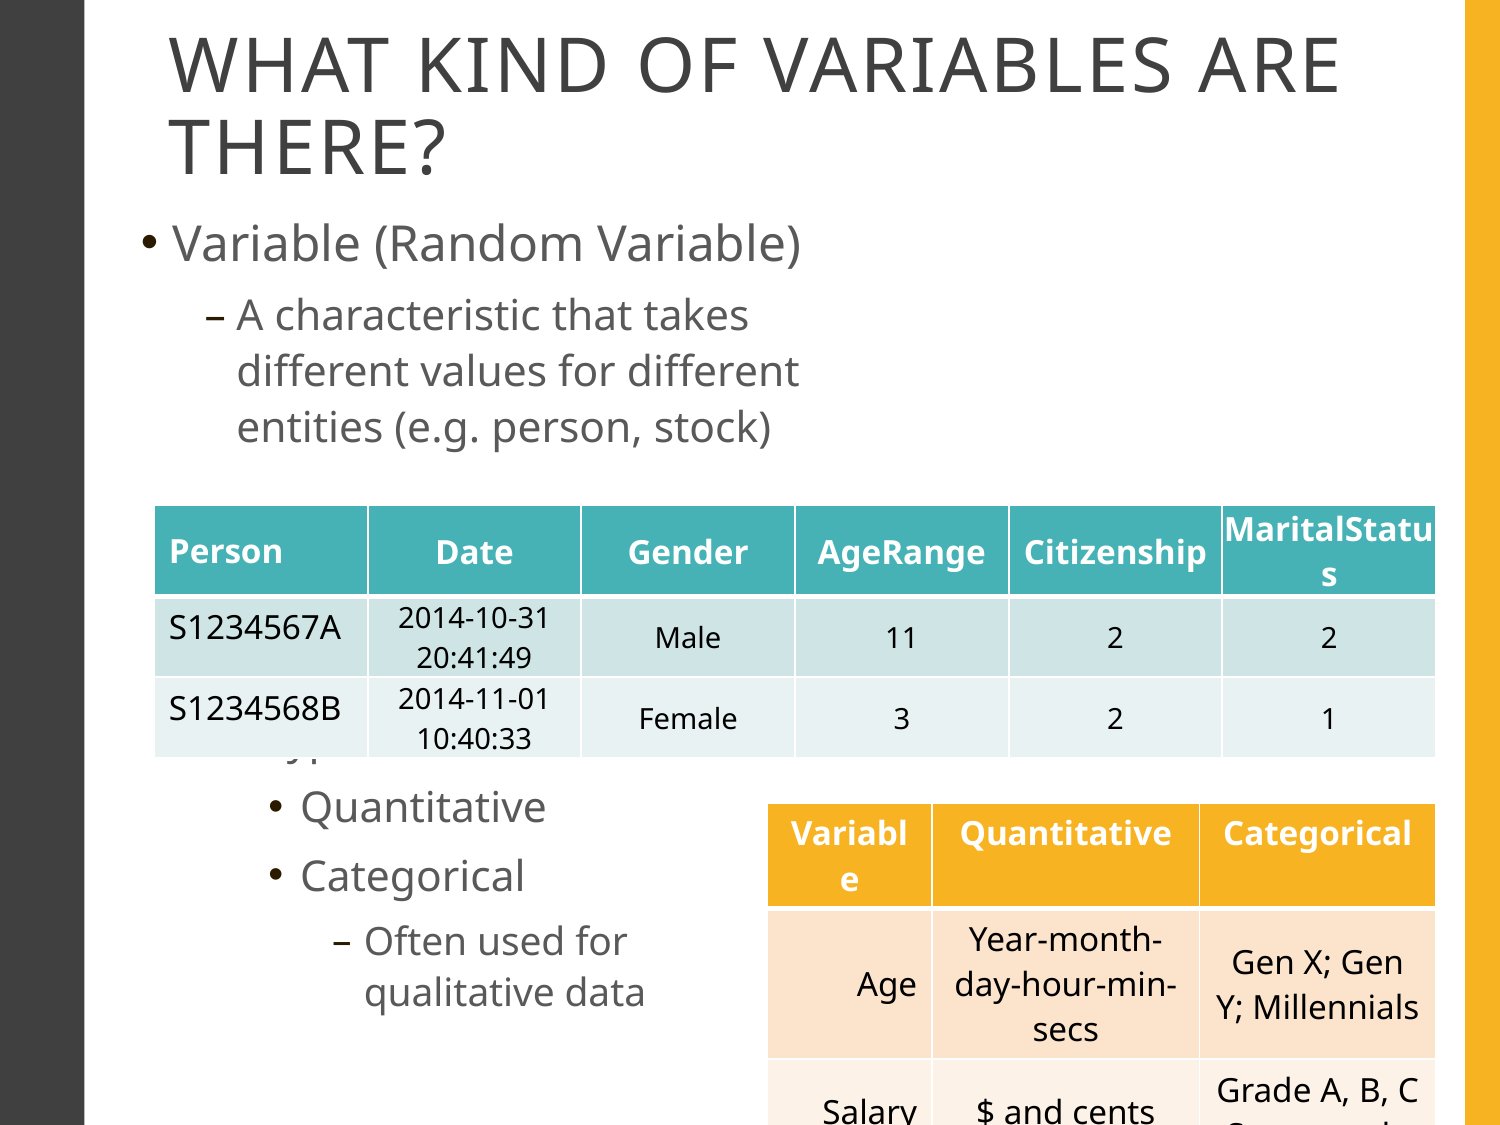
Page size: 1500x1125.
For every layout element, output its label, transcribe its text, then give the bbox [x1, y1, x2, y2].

table_header Gender [582, 506, 794, 594]
table_cell Female [582, 678, 794, 757]
table_header Quantitative [933, 804, 1199, 906]
table_header AgeRange [796, 506, 1008, 594]
table_cell Year-month-day-hour-min-secs [933, 911, 1199, 1058]
table_cell S1234568B [155, 678, 367, 757]
table_cell Male [582, 599, 794, 676]
table_cell 2014-10-31 20:41:49 [369, 599, 580, 676]
table_cell 2 [1010, 678, 1221, 757]
table_header Variable [768, 804, 931, 906]
table_cell 3 [796, 678, 1008, 757]
table_cell 2 [1223, 599, 1435, 676]
table_cell 11 [796, 599, 1008, 676]
table_cell Gen X; Gen Y; Millennials [1200, 911, 1435, 1058]
table_cell 2014-11-01 10:40:33 [369, 678, 580, 757]
table_cell Salary [768, 1060, 931, 1125]
table_header Date [369, 506, 580, 594]
list Variable (Random Variable) A characteristic that takes different values for different entities (e.g. person, stock) 2 types: Quantitative Categorical Often used for qualitative data [125, 198, 833, 1103]
table_header Categorical [1200, 804, 1435, 906]
table_header Citizenship [1010, 506, 1221, 594]
table_cell $ and cents [933, 1060, 1199, 1125]
table_cell 1 [1223, 678, 1435, 757]
table_cell Grade A, B, C Supergrade [1200, 1060, 1435, 1125]
table_cell S1234567A [155, 599, 367, 676]
title What kind of Variables are there? [154, 19, 1407, 199]
table_header MaritalStatus [1223, 506, 1435, 594]
table_cell Age [768, 911, 931, 1058]
table_cell 2 [1010, 599, 1221, 676]
table_header Person [155, 506, 367, 594]
